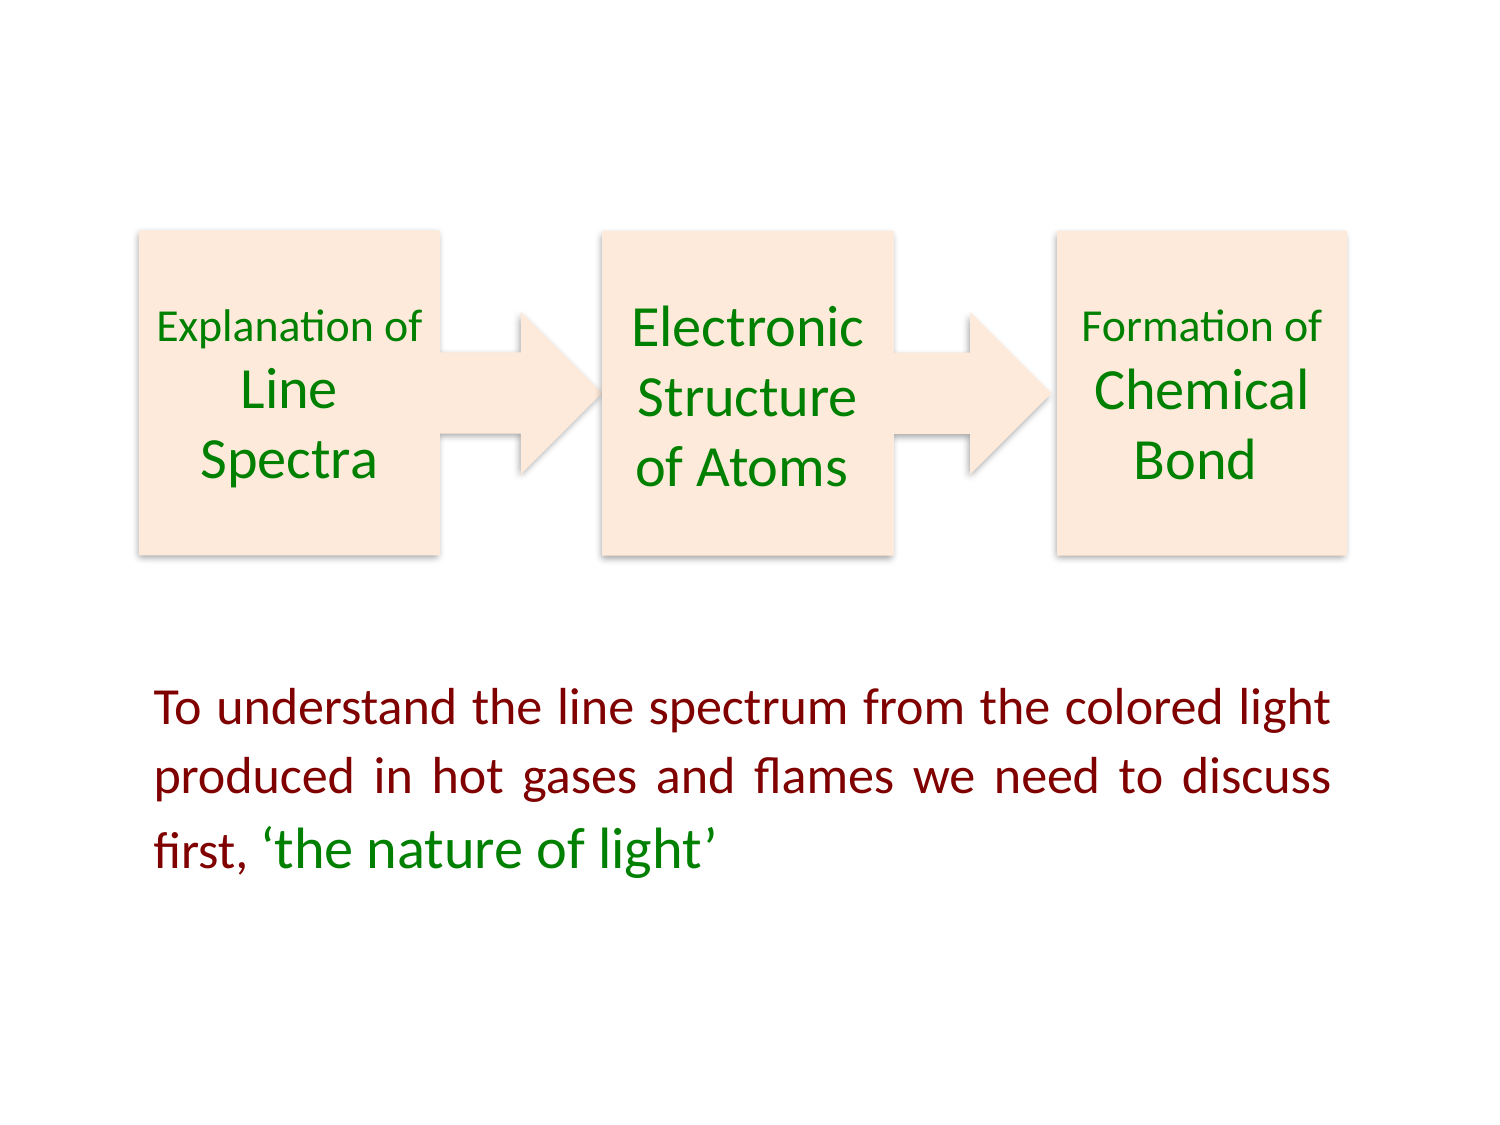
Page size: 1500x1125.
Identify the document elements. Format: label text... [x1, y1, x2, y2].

text_box To understand the line spectrum from the colored light produced in hot gases and flames we need to discuss first, ‘the nature of light’ [138, 658, 1347, 888]
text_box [138, 230, 1347, 556]
